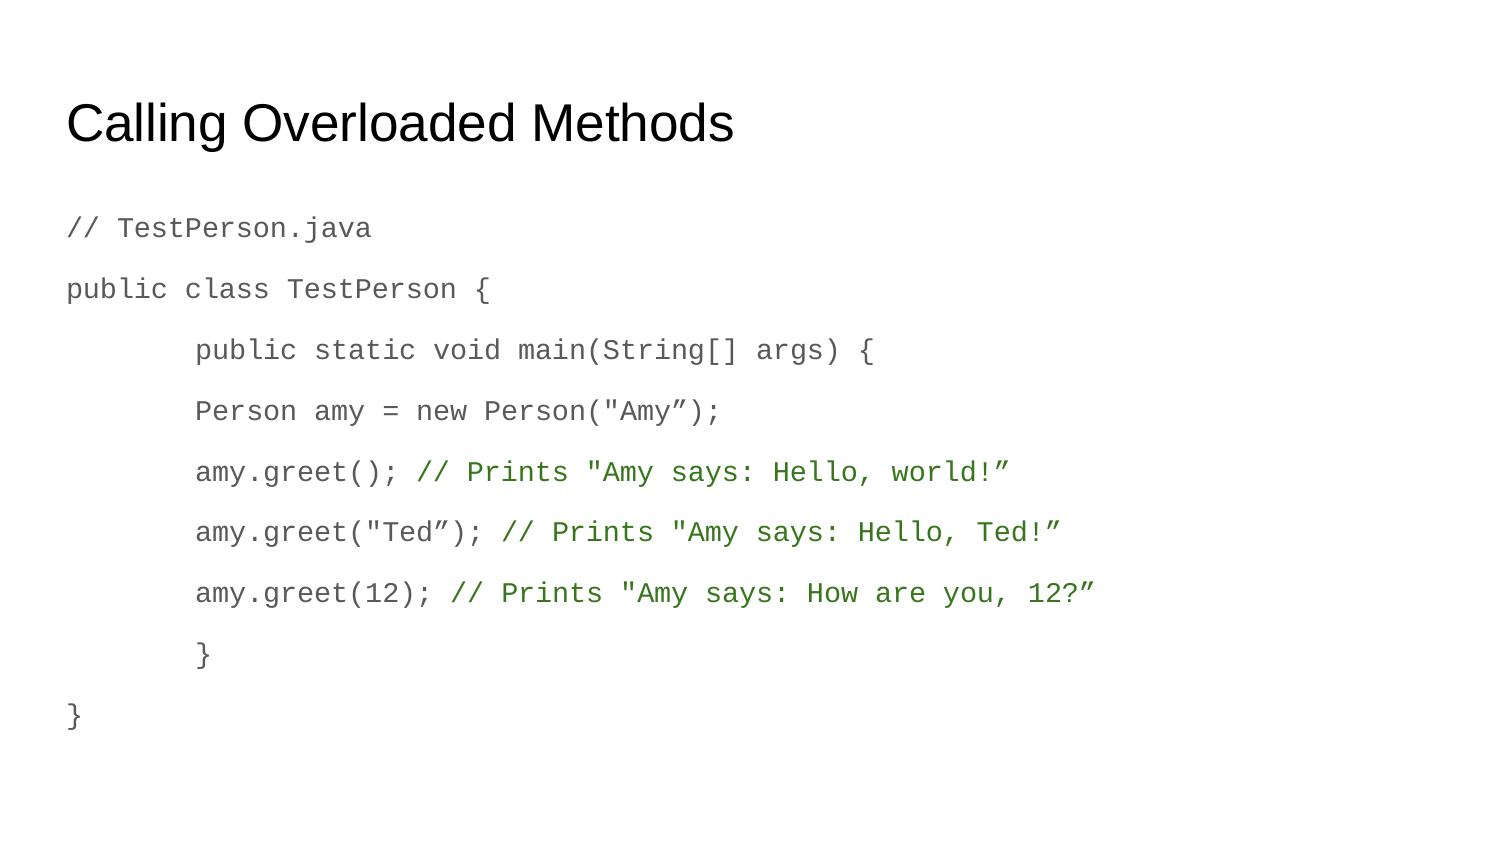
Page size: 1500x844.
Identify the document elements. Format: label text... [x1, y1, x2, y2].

list // TestPerson.java public class TestPerson { public static void main(String[] args) { Person amy = new Person("Amy”); amy.greet(); // Prints "Amy says: Hello, world!” amy.greet("Ted”); // Prints "Amy says: Hello, Ted!” amy.greet(12); // Prints "Amy says: How are you, 12?” } } [51, 189, 1449, 750]
title Calling Overloaded Methods [51, 72, 1449, 167]
